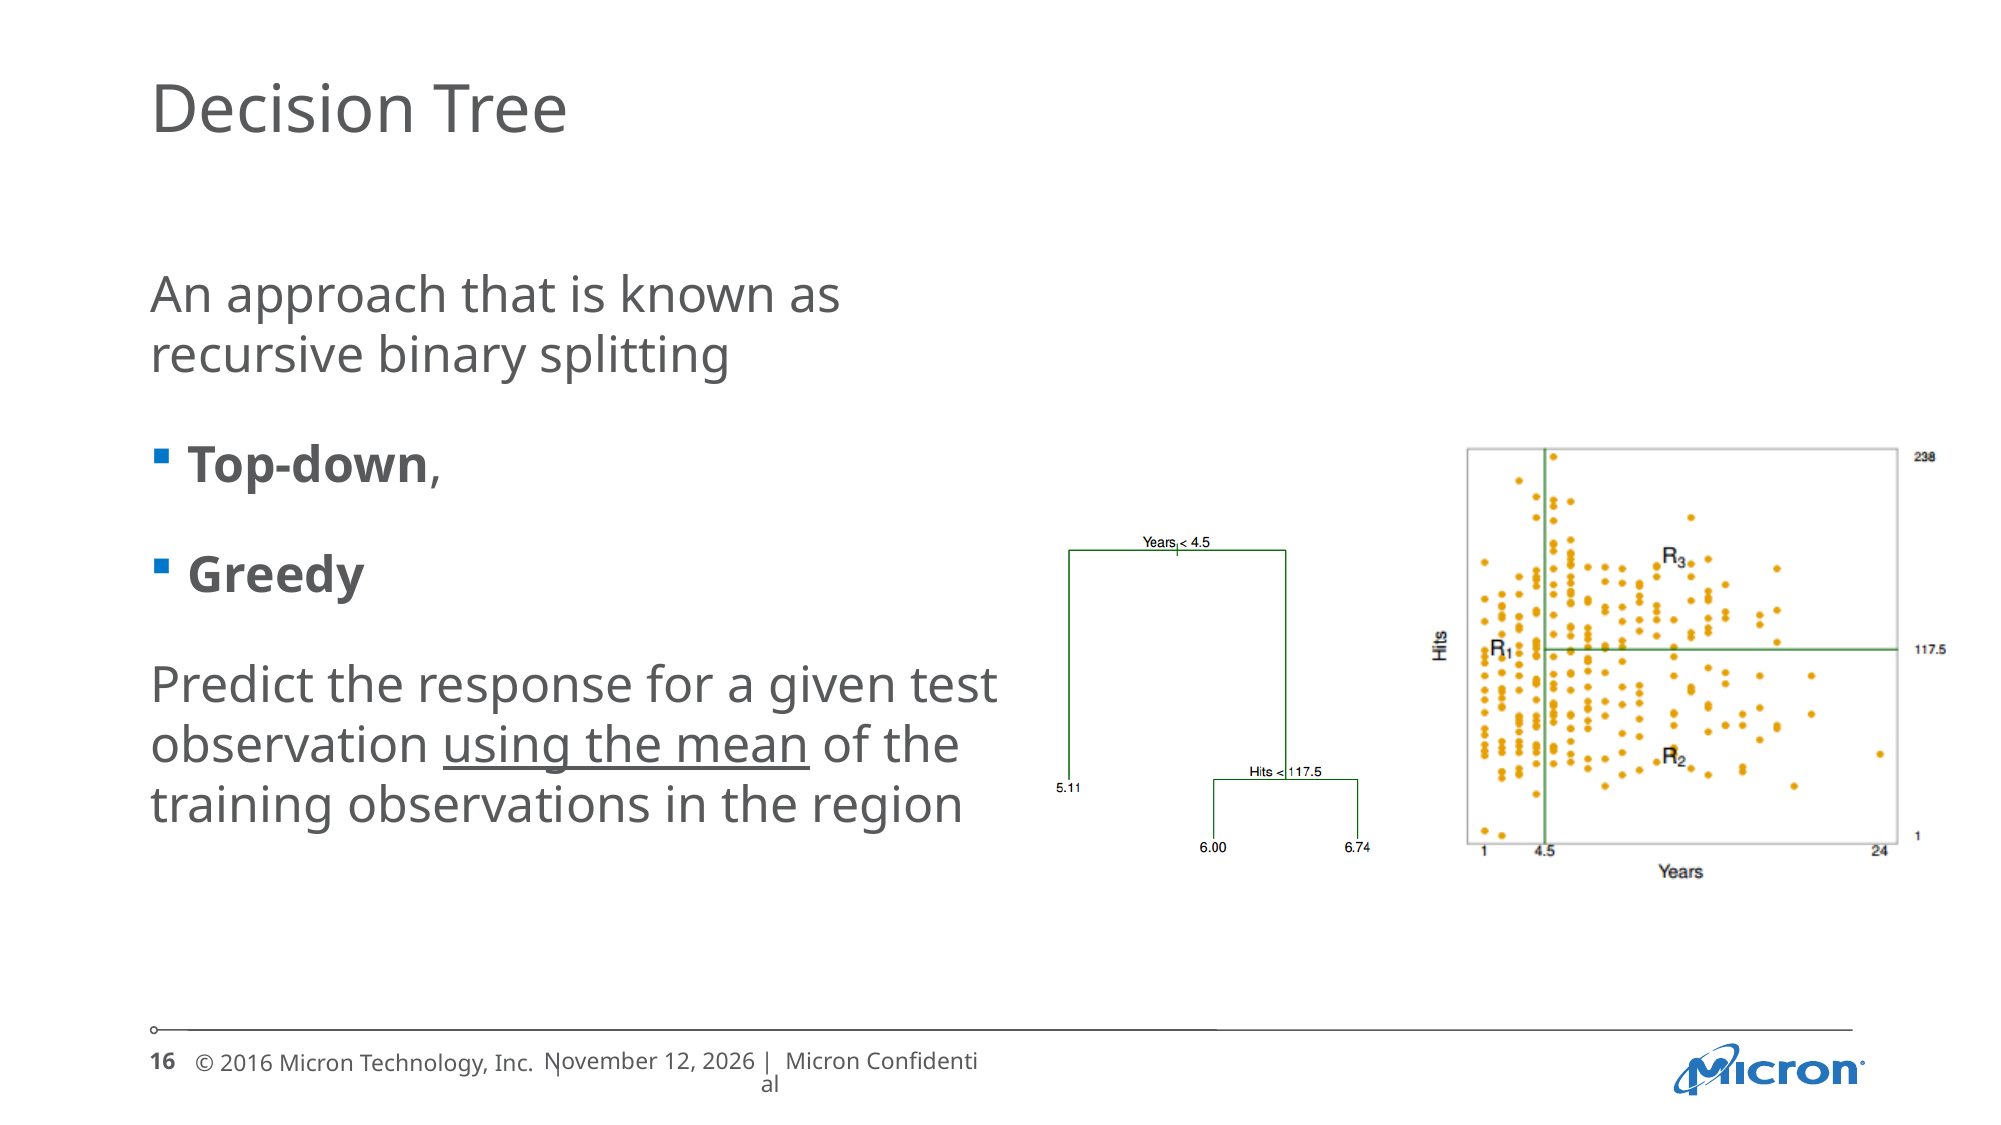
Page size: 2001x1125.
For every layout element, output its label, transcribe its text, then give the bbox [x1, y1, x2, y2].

footer | Micron Confidential [760, 1043, 990, 1082]
picture [1047, 520, 1384, 869]
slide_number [539, 1043, 760, 1082]
slide_number 16 [149, 1043, 195, 1082]
picture [1420, 427, 1972, 900]
title Decision Tree [150, 0, 1853, 153]
text_box An approach that is known as recursive binary splitting Top-down, Greedy Predict the response for a given test observation using the mean of the training observations in the region [150, 262, 1010, 988]
